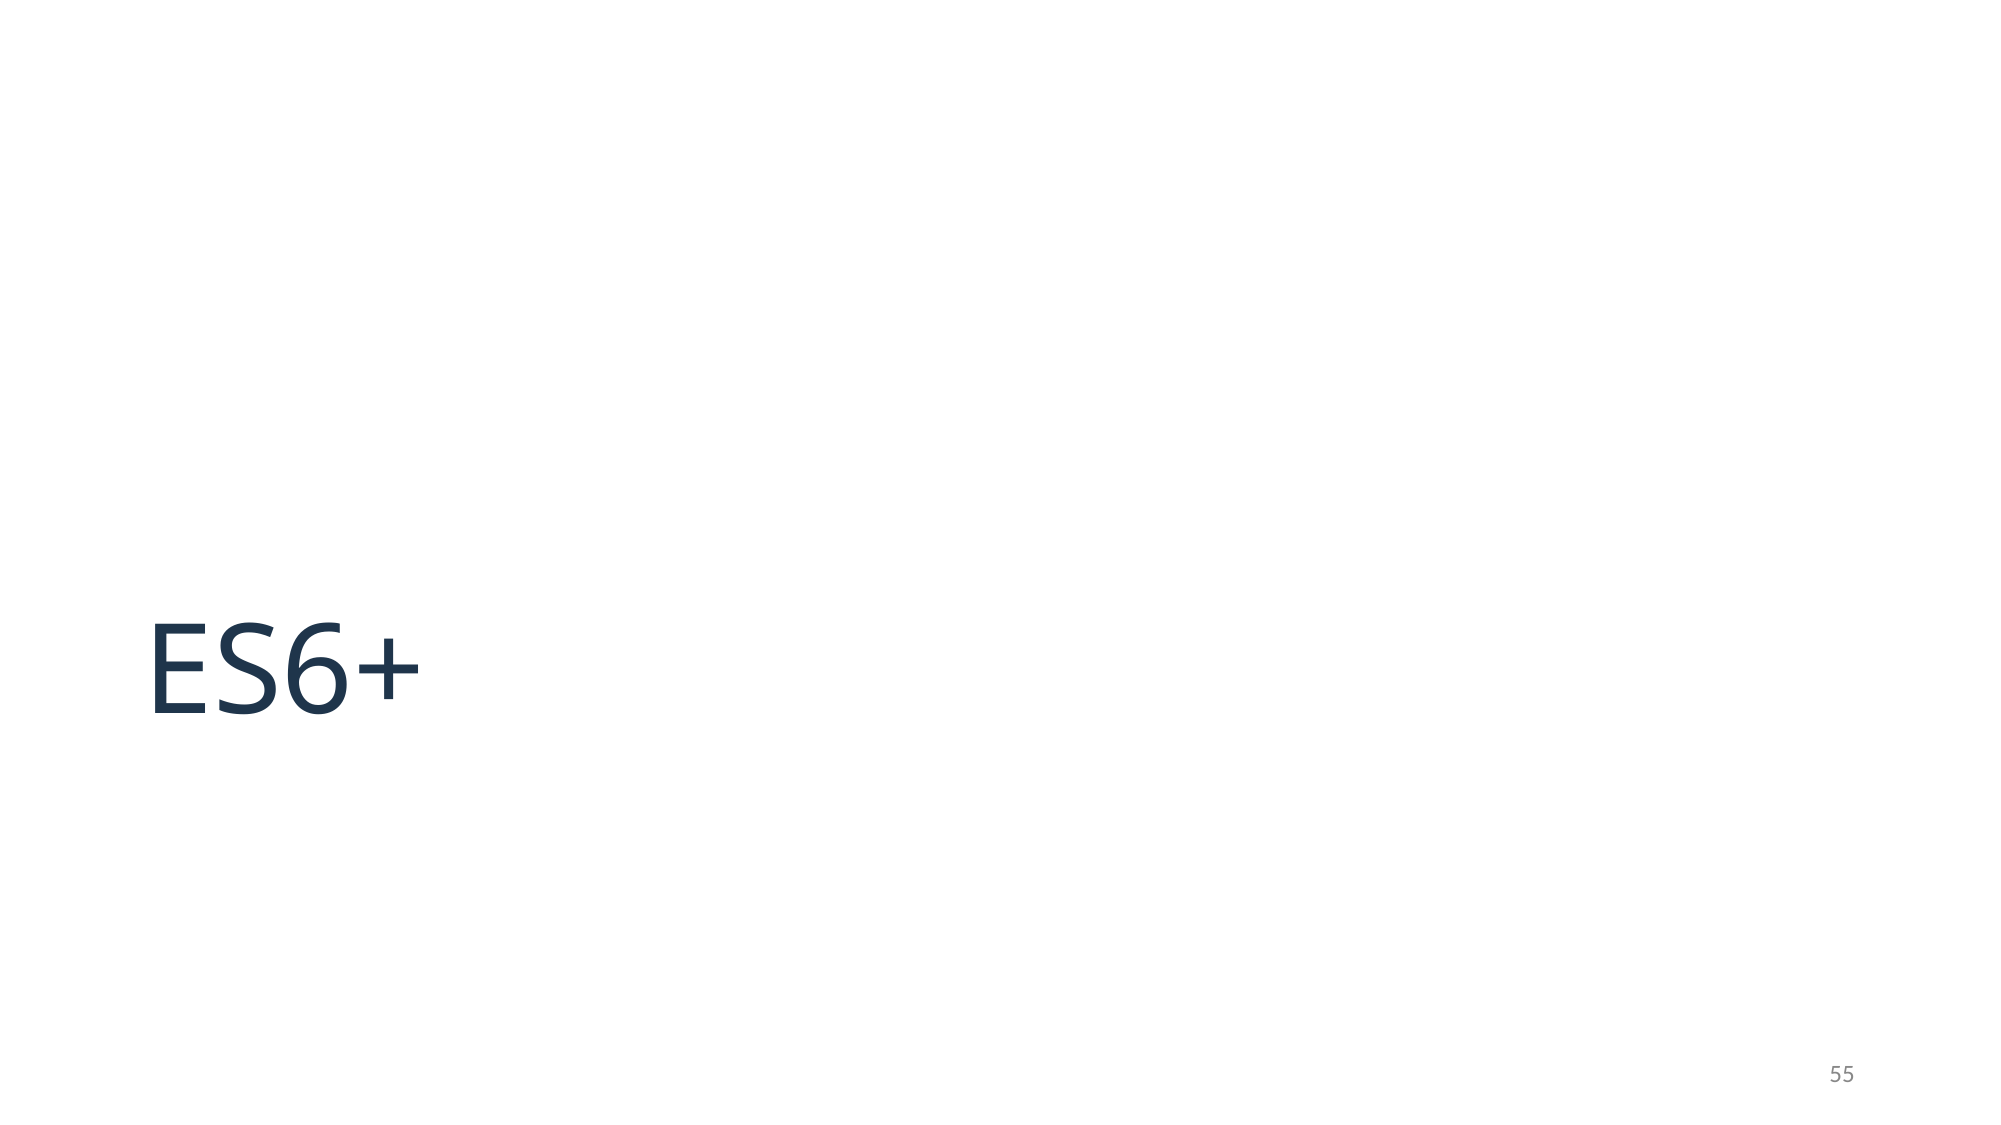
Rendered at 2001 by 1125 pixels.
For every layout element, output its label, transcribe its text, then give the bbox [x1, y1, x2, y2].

slide_number 55 [1818, 1050, 1863, 1096]
title ES6+ [135, 279, 1862, 749]
